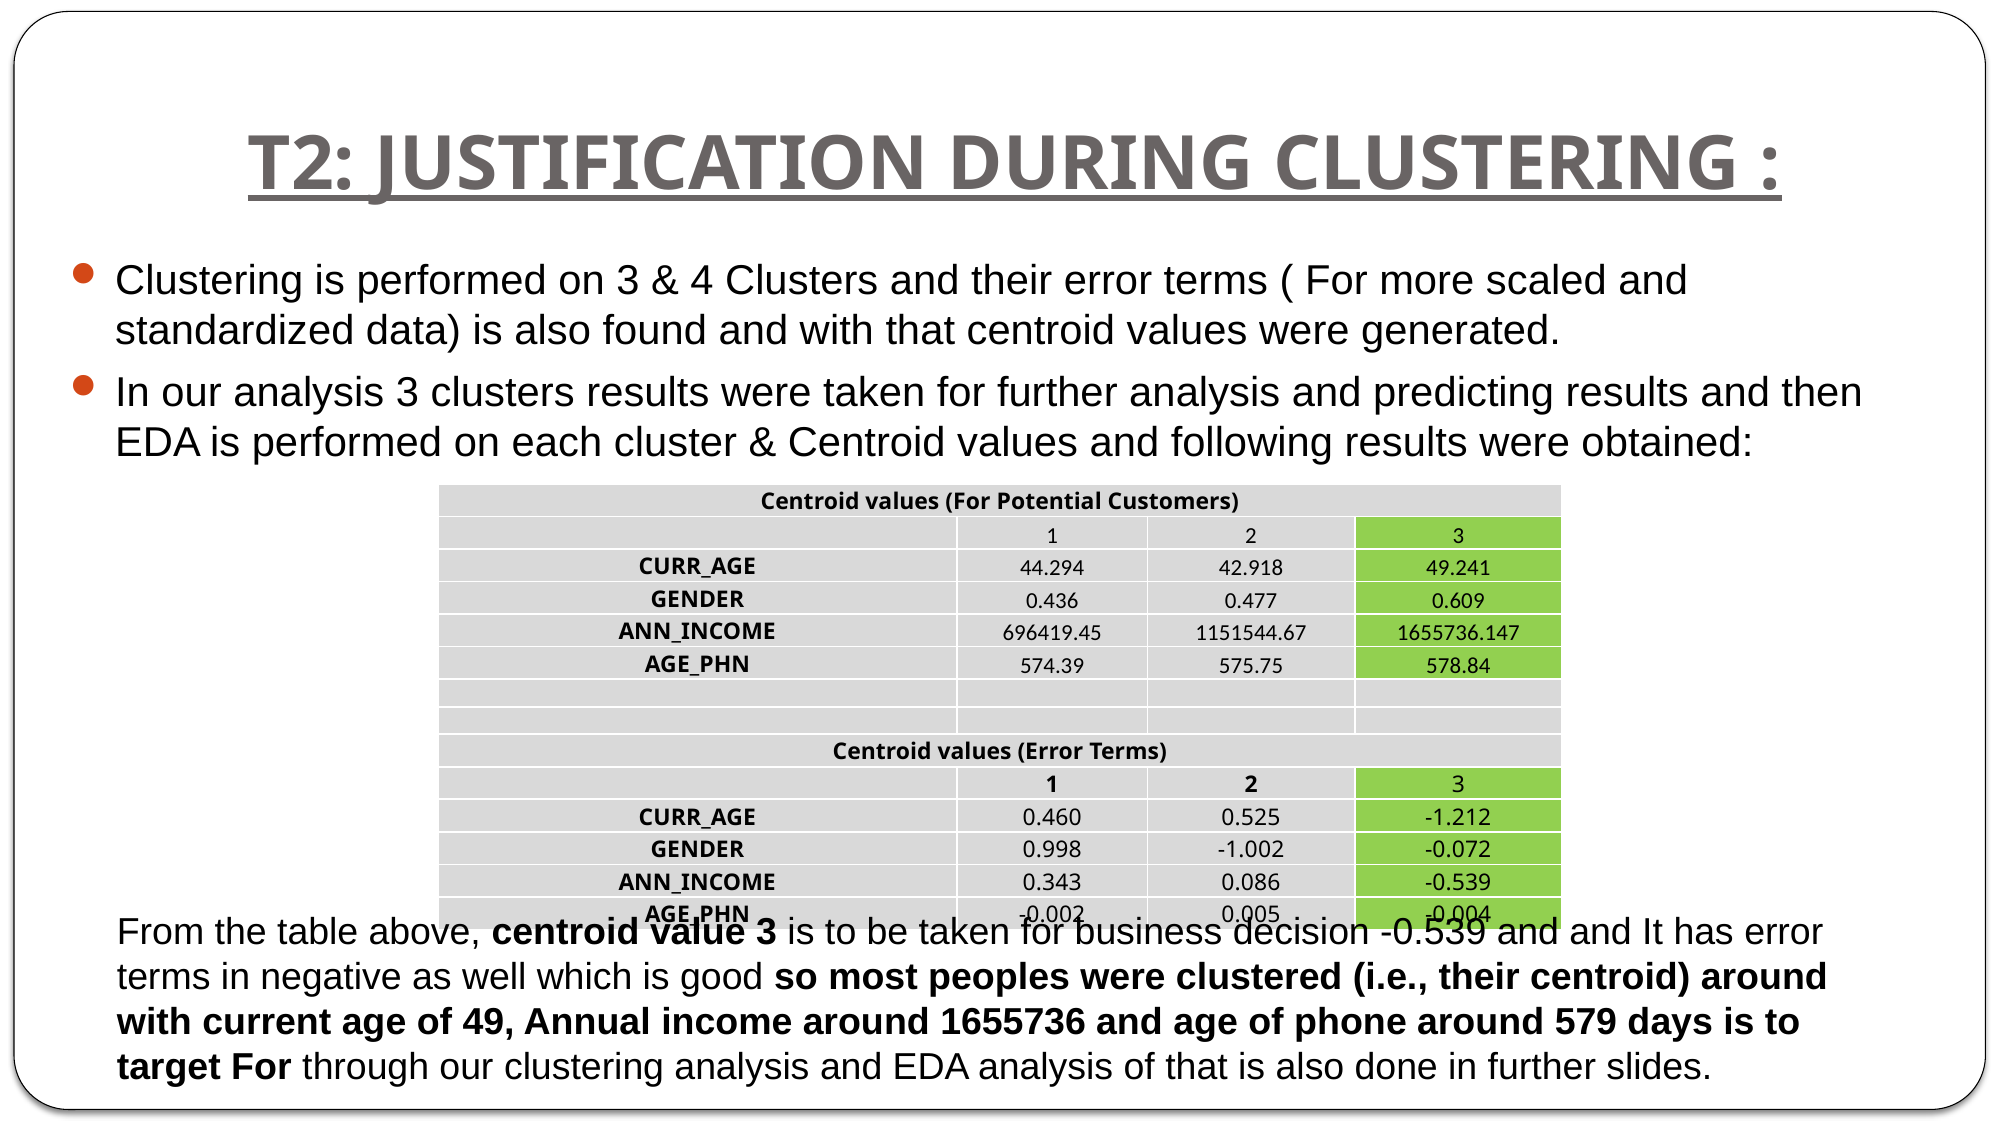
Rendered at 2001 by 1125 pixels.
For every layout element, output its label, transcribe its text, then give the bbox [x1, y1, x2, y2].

table_cell ANN_INCOME [439, 865, 956, 896]
table_cell [1356, 680, 1561, 706]
table_cell 1655736.147 [1356, 615, 1561, 646]
table_cell [439, 517, 956, 548]
table_cell [439, 680, 956, 706]
table_cell -1.002 [1148, 833, 1354, 864]
table_cell 574.39 [958, 647, 1147, 678]
table_cell ANN_INCOME [439, 615, 956, 646]
table_cell 578.84 [1356, 647, 1561, 678]
table_cell 696419.45 [958, 615, 1147, 646]
table_cell [439, 708, 956, 733]
table_cell 3 [1356, 768, 1561, 798]
table_cell 0.477 [1148, 582, 1354, 613]
table_cell CURR_AGE [439, 550, 956, 581]
table_cell -1.212 [1356, 800, 1561, 831]
table_cell -0.072 [1356, 833, 1561, 864]
table_cell 44.294 [958, 550, 1147, 581]
table_cell 3 [1356, 517, 1561, 548]
table_cell [439, 768, 956, 798]
table_cell GENDER [439, 582, 956, 613]
table_cell 2 [1148, 517, 1354, 548]
table_cell [1148, 680, 1354, 706]
table_cell 49.241 [1356, 550, 1561, 581]
list Clustering is performed on 3 & 4 Clusters and their error terms ( For more scaled and standardized data) is also found and with that centroid values were generated. In our analysis 3 clusters results were taken for further analysis and predicting results and then EDA is performed on each cluster & Centroid values and following results were obtained: [55, 245, 1913, 1093]
table_cell 1 [958, 517, 1147, 548]
table_cell 2 [1148, 768, 1354, 798]
table_cell AGE_PHN [439, 647, 956, 678]
table_cell 1 [958, 768, 1147, 798]
table_cell 575.75 [1148, 647, 1354, 678]
table_cell 0.086 [1148, 865, 1354, 896]
table_cell [958, 680, 1147, 706]
table_cell [1356, 708, 1561, 733]
table_cell 42.918 [1148, 550, 1354, 581]
table_cell 0.436 [958, 582, 1147, 613]
table_cell 1151544.67 [1148, 615, 1354, 646]
table_cell CURR_AGE [439, 800, 956, 831]
table_cell [958, 708, 1147, 733]
table_cell 0.343 [958, 865, 1147, 896]
table_cell Centroid values (Error Terms) [439, 735, 1561, 766]
table_cell 0.460 [958, 800, 1147, 831]
table_cell GENDER [439, 833, 956, 864]
table_header Centroid values (For Potential Customers) [439, 485, 1561, 516]
text_box From the table above, centroid value 3 is to be taken for business decision -0.539 and and It has error terms in negative as well which is good so most peoples were clustered (i.e., their centroid) around with current age of 49, Annual income around 1655736 and age of phone around 579 days is to target For through our clustering analysis and EDA analysis of that is also done in further slides. [102, 900, 1898, 1095]
table_cell -0.539 [1356, 865, 1561, 896]
table_cell 0.525 [1148, 800, 1354, 831]
title T2: JUSTIFICATION DURING CLUSTERING : [164, 32, 1865, 220]
table_cell [1148, 708, 1354, 733]
table_cell 0.998 [958, 833, 1147, 864]
table_cell 0.609 [1356, 582, 1561, 613]
